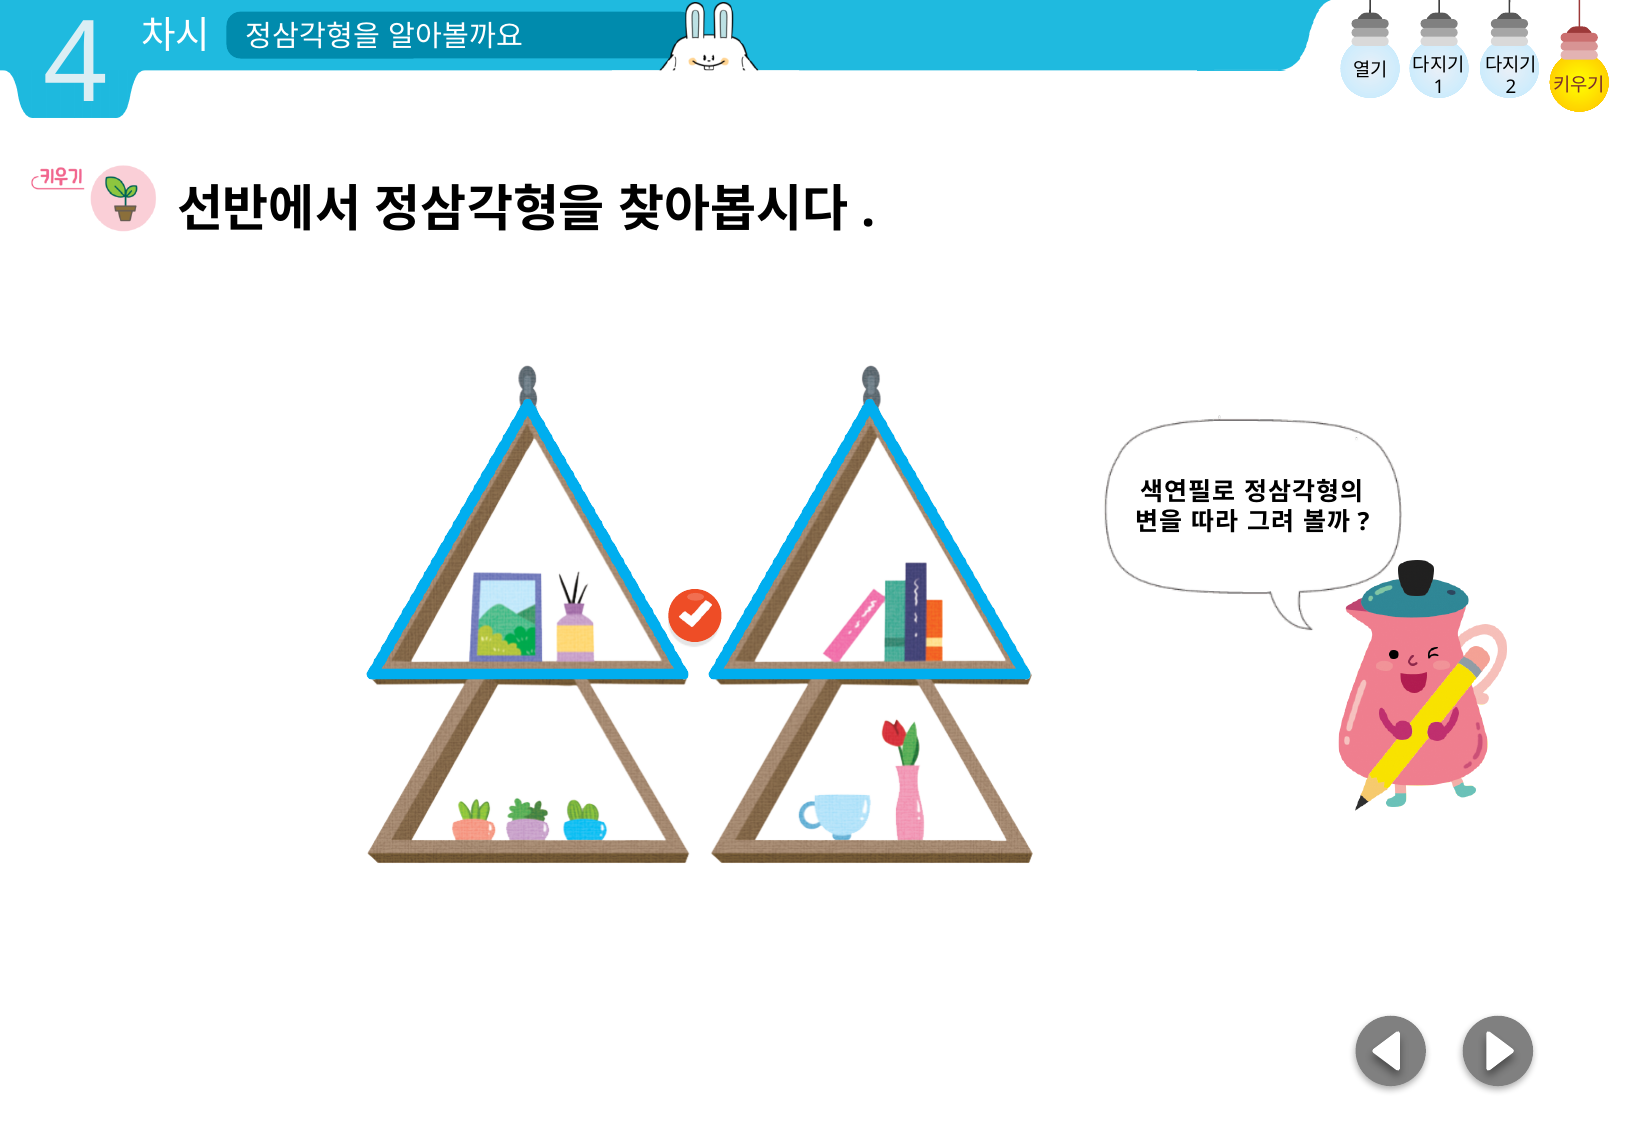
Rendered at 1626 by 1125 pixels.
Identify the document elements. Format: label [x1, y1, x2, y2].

text_box [668, 588, 703, 643]
text_box [1196, 0, 1622, 112]
picture [340, 347, 1069, 881]
text_box [1091, 399, 1416, 647]
picture [658, 2, 759, 70]
picture [1209, 495, 1621, 877]
picture [3, 70, 145, 118]
picture [55, 70, 84, 74]
text_box [1355, 1015, 1534, 1087]
text_box [20, 152, 1536, 243]
